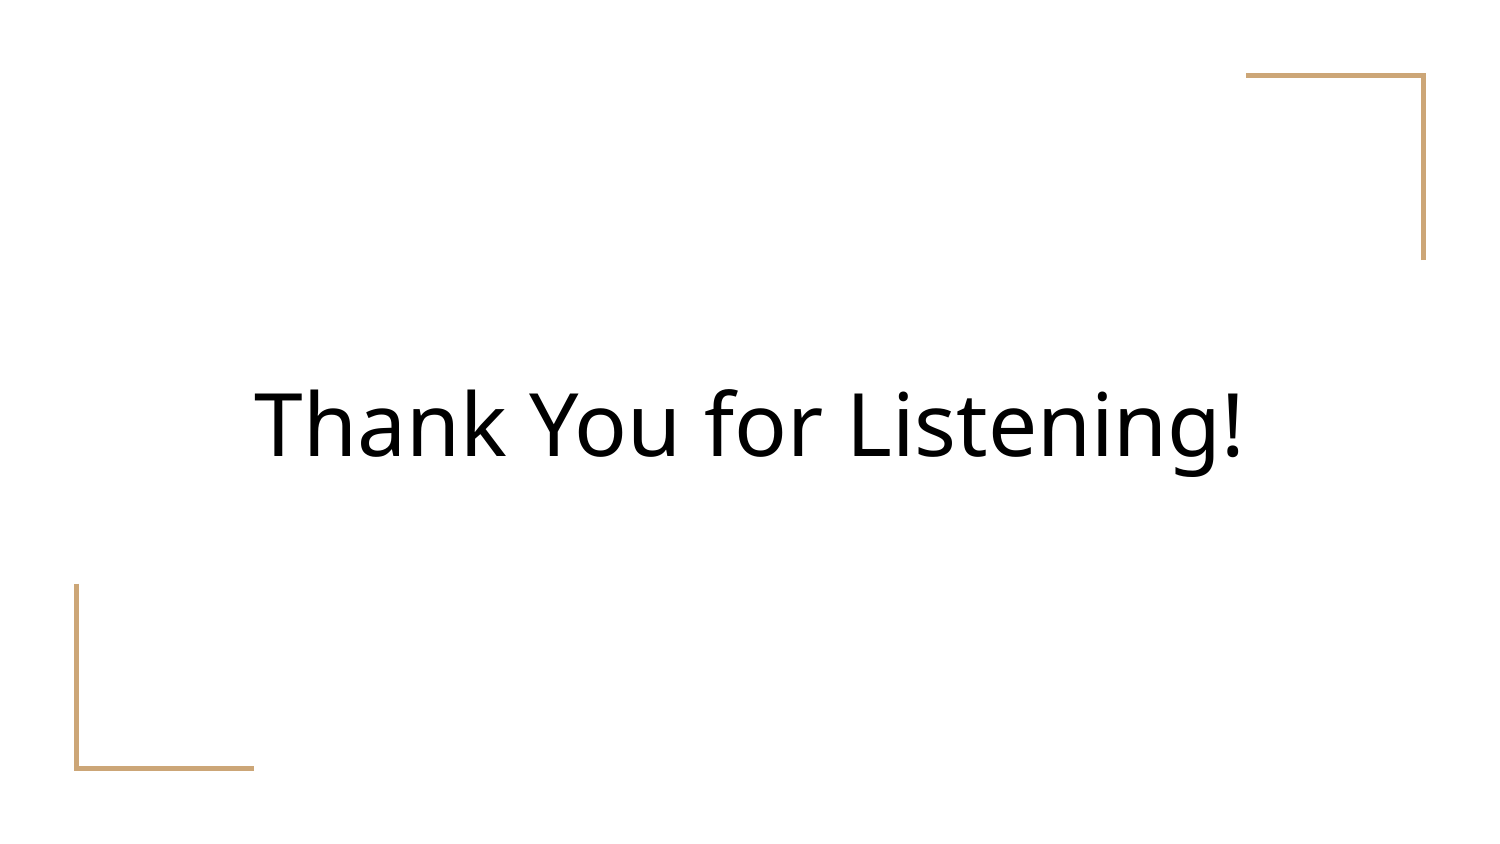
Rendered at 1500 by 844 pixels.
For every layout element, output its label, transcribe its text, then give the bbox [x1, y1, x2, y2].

title Thank You for Listening! [126, 296, 1374, 548]
